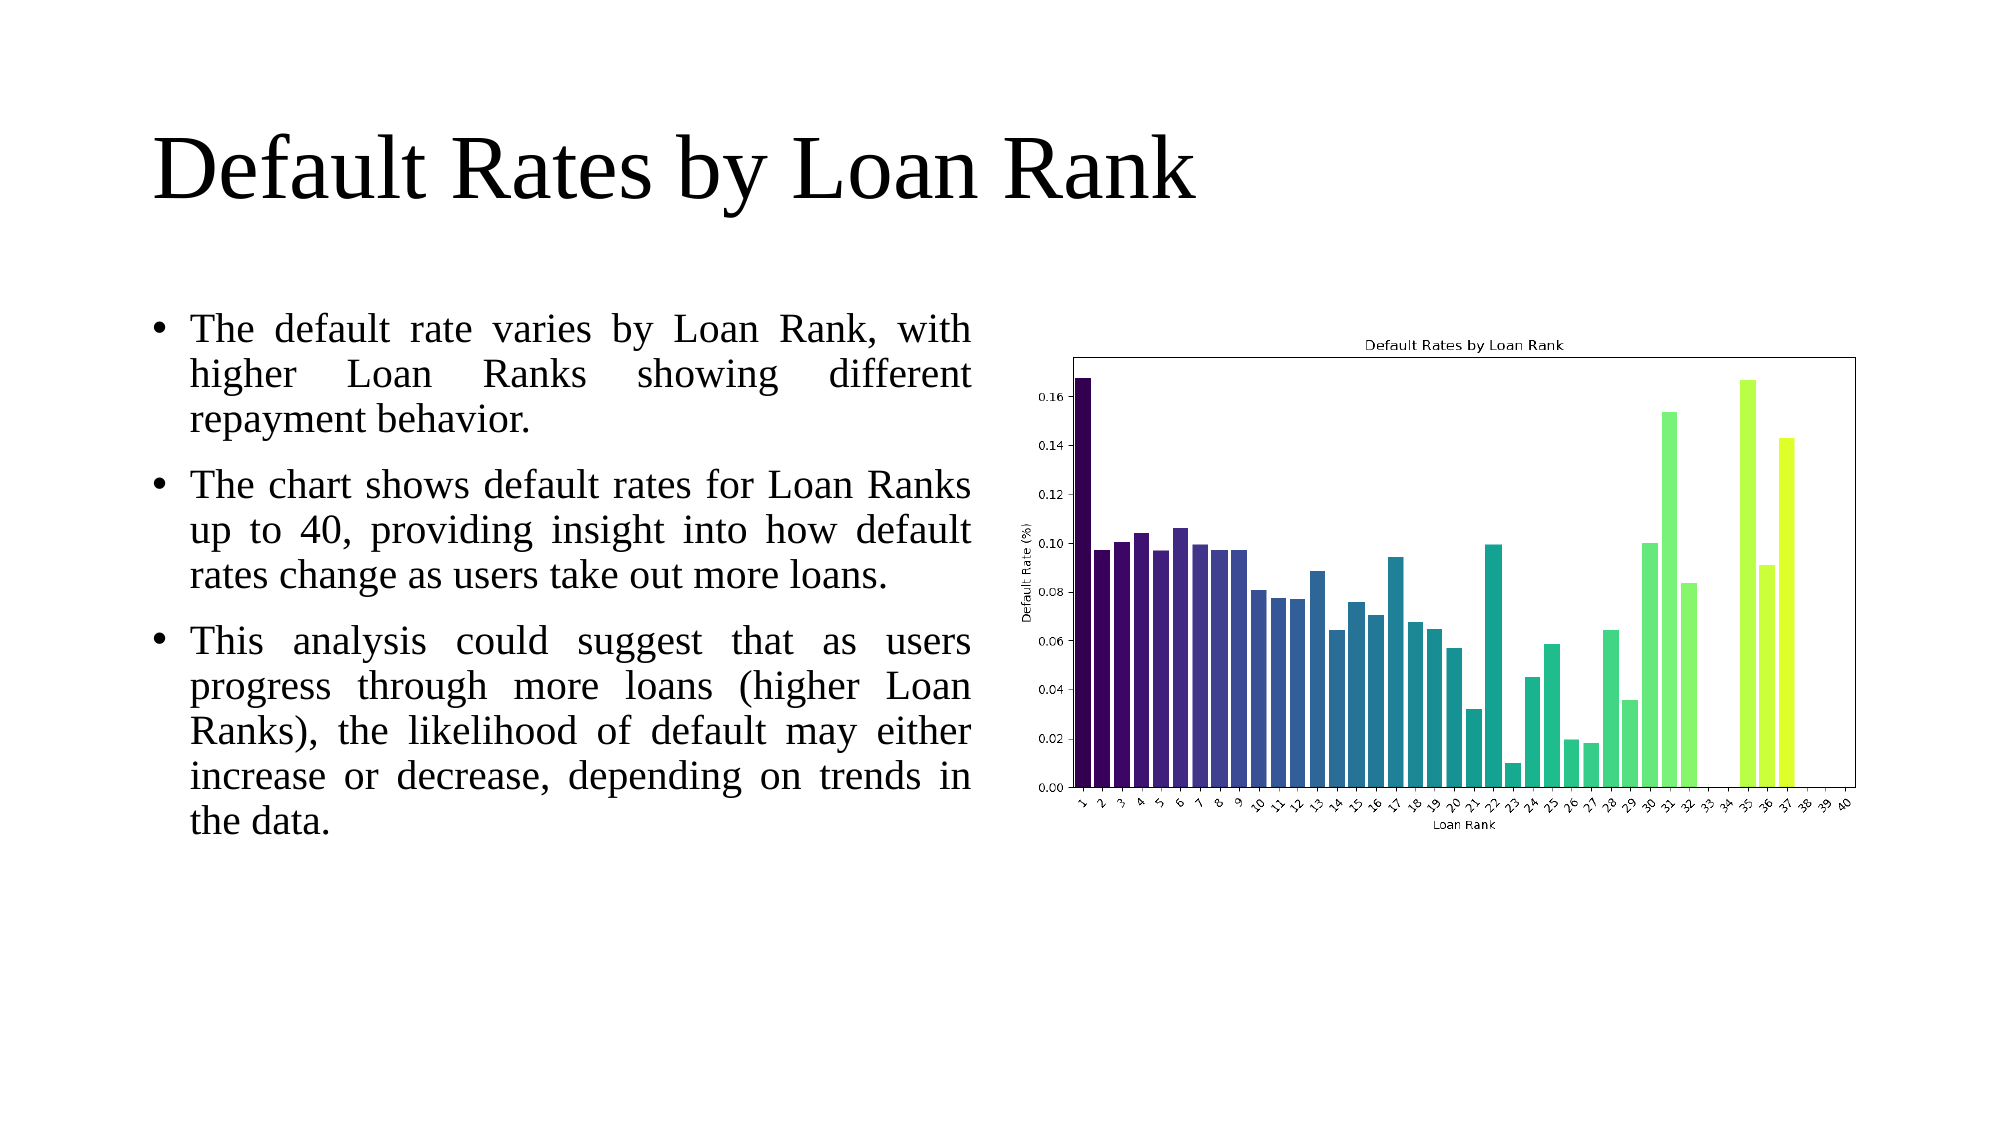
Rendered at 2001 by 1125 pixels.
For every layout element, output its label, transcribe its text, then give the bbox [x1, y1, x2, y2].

list The default rate varies by Loan Rank, with higher Loan Ranks showing different repayment behavior. The chart shows default rates for Loan Ranks up to 40, providing insight into how default rates change as users take out more loans. This analysis could suggest that as users progress through more loans (higher Loan Ranks), the likelihood of default may either increase or decrease, depending on trends in the data. [137, 299, 988, 1014]
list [1012, 331, 1863, 840]
title Default Rates by Loan Rank [137, 59, 1863, 278]
